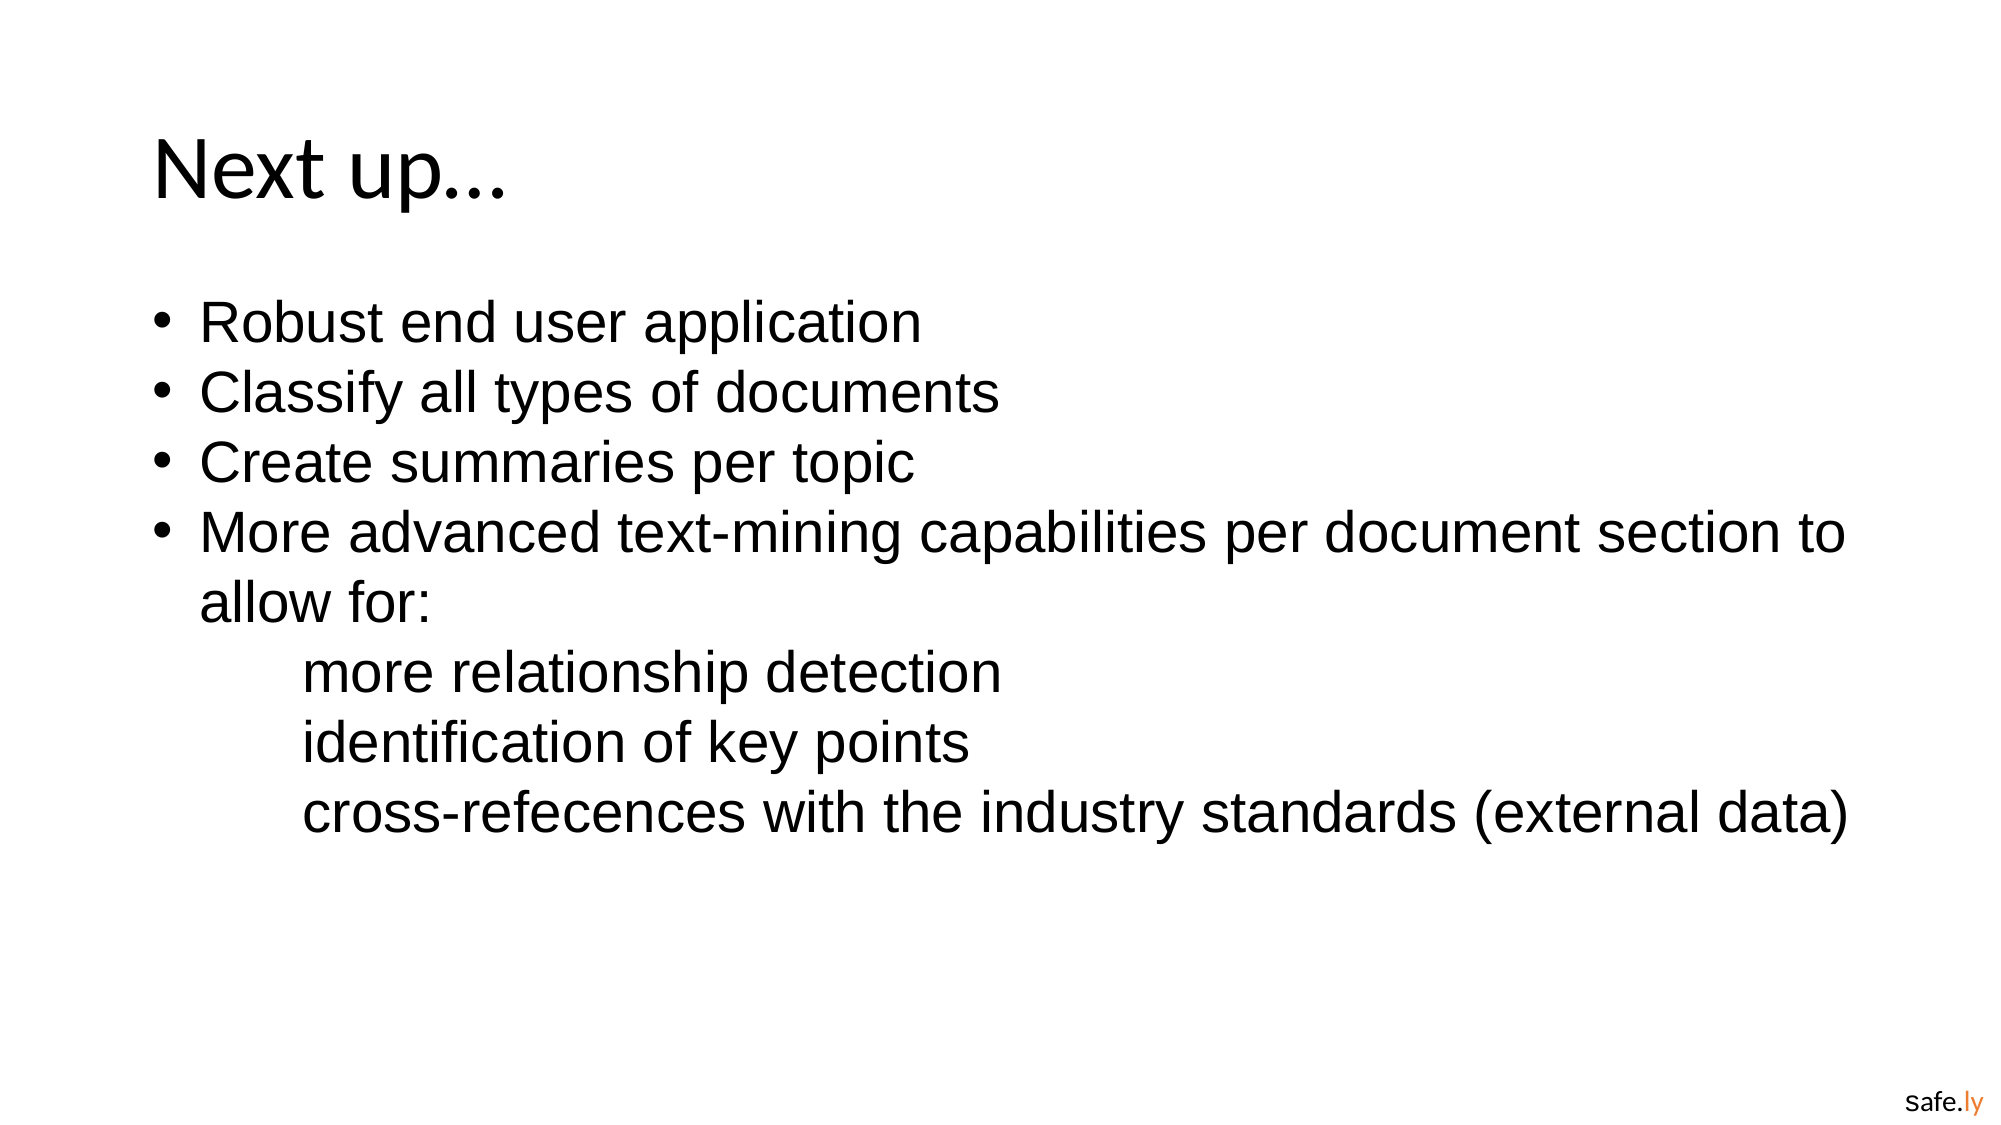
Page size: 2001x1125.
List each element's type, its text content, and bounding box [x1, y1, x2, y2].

text_box Robust end user application Classify all types of documents Create summaries per topic More advanced text-mining capabilities per document section to allow for: more relationship detection identification of key points cross-refecences with the industry standards (external data) [137, 277, 1902, 852]
title Next up… [137, 59, 1863, 277]
text_box safe.ly [1890, 1074, 1999, 1125]
